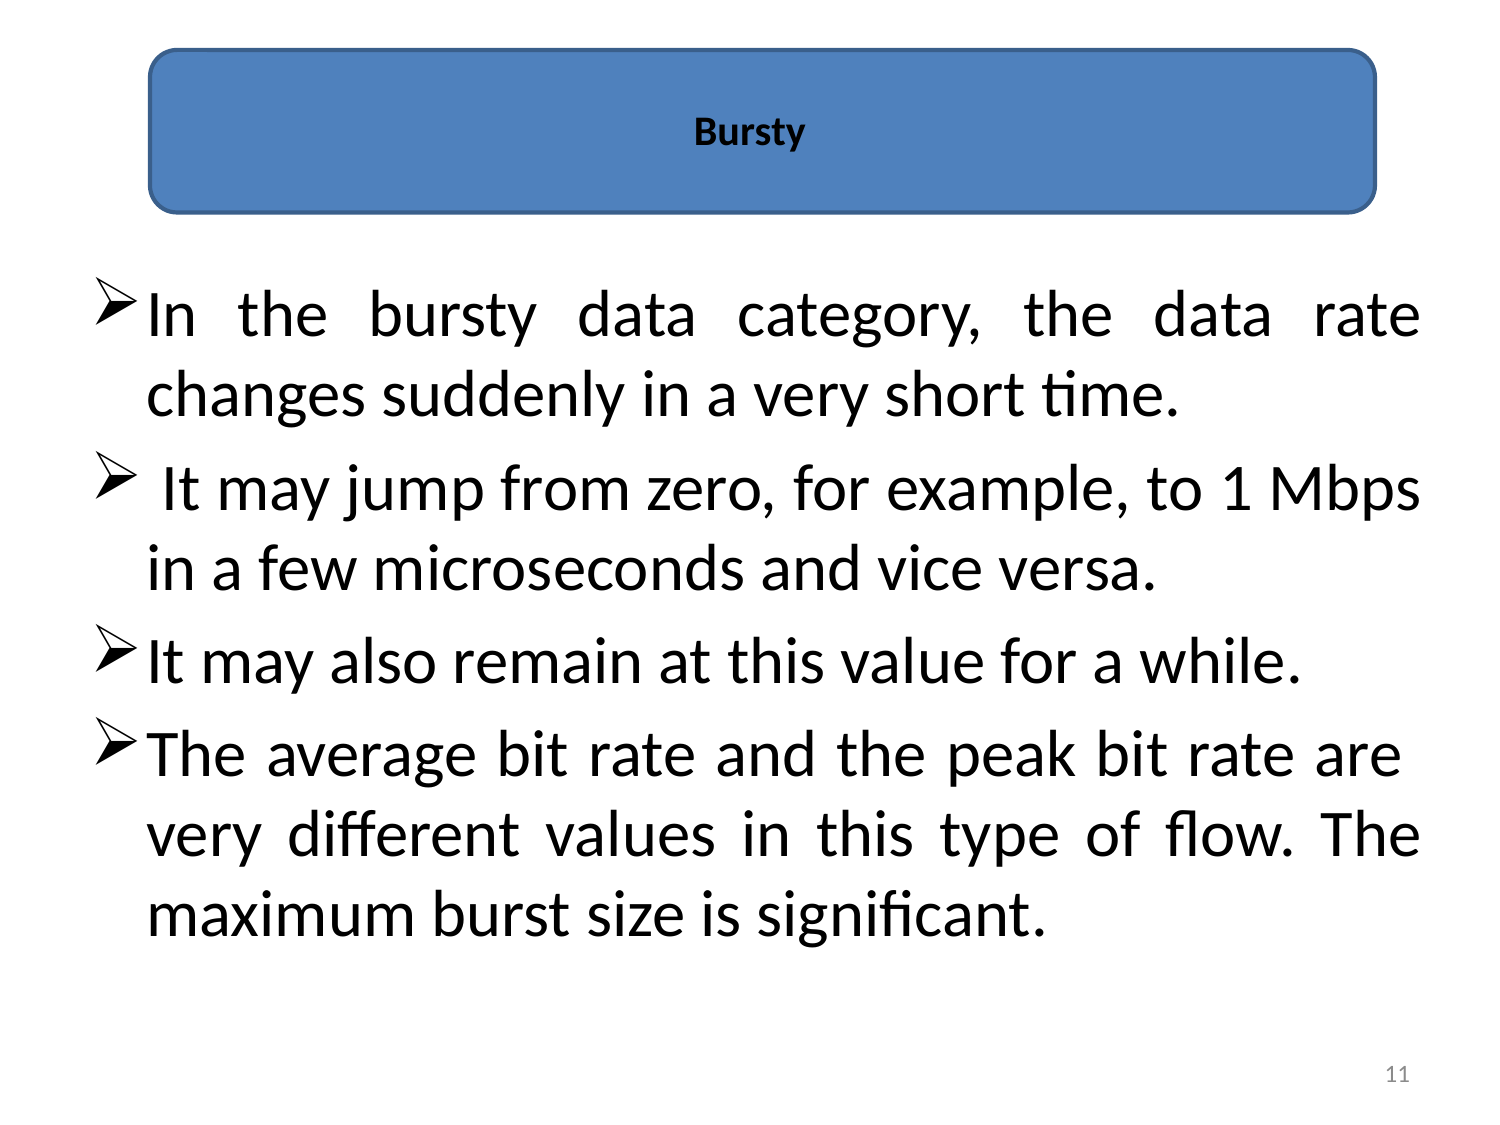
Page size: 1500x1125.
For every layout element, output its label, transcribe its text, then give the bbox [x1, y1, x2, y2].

title Bursty [75, 45, 1425, 213]
list In the bursty data category, the data rate changes suddenly in a very short time. It may jump from zero, for example, to 1 Mbps in a few microseconds and vice versa. It may also remain at this value for a while. The average bit rate and the peak bit rate are very different values in this type of flow. The maximum burst size is significant. [75, 262, 1438, 1000]
slide_number 11 [1074, 1042, 1425, 1103]
